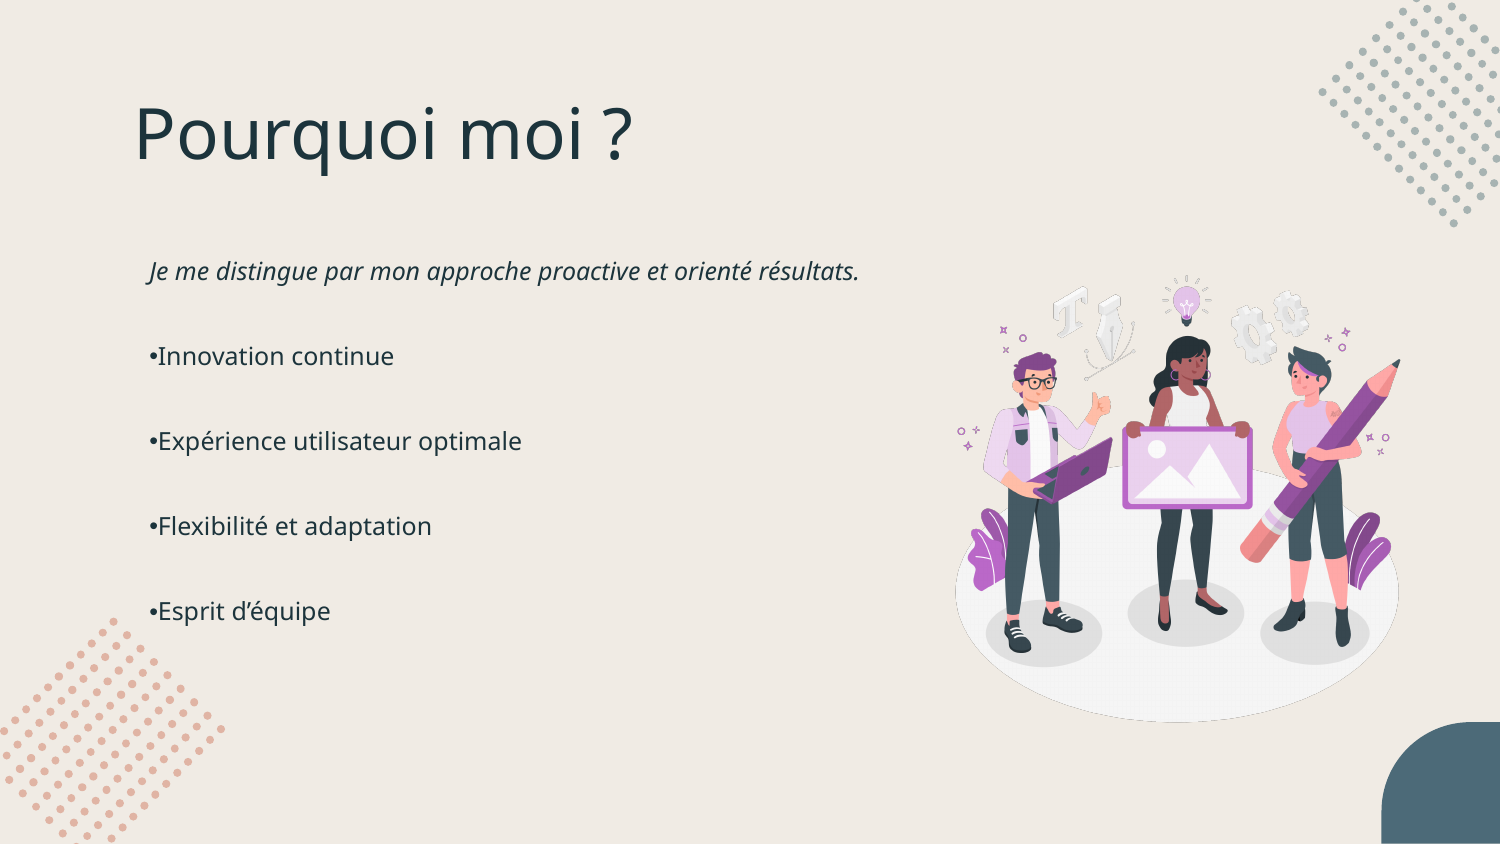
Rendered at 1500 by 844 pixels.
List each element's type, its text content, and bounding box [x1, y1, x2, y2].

list Je me distingue par mon approche proactive et orienté résultats. Innovation continue Expérience utilisateur optimale Flexibilité et adaptation Esprit d’équipe [134, 251, 939, 690]
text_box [1317, 0, 1500, 229]
picture [941, 250, 1414, 732]
title Pourquoi moi ? [118, 90, 1312, 196]
